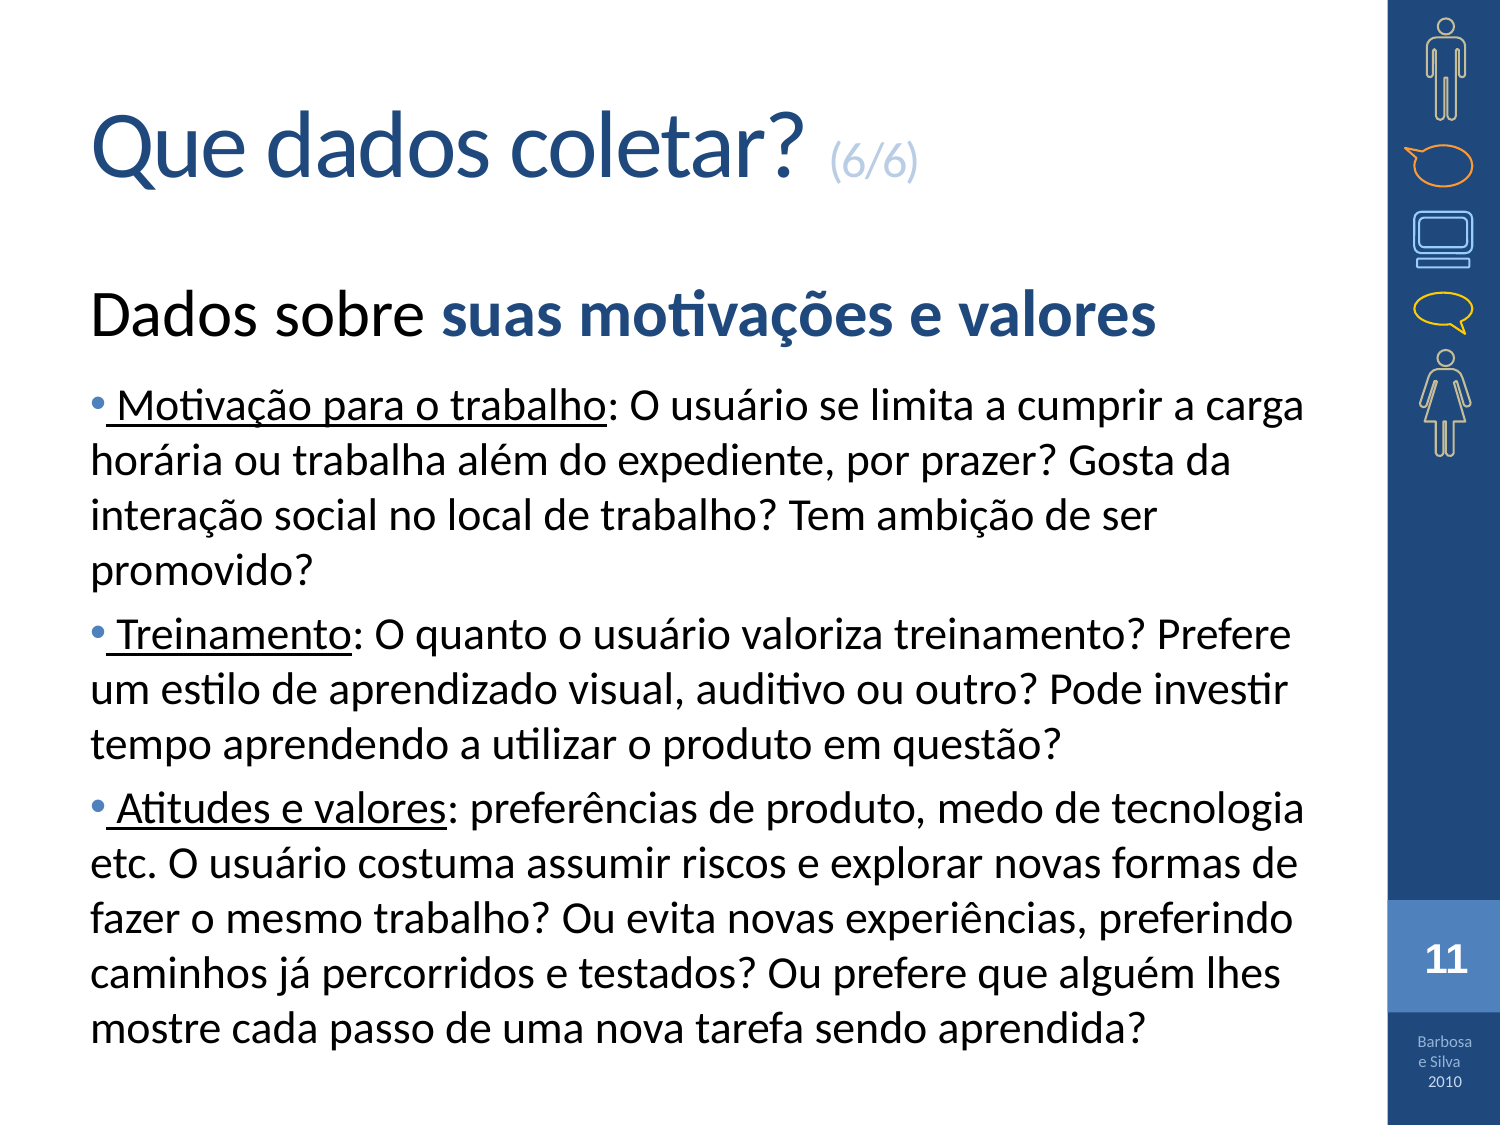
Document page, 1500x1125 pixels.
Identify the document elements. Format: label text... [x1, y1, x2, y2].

title Que dados coletar? (6/6) [75, 45, 1325, 233]
list Dados sobre suas motivações e valores Motivação para o trabalho: O usuário se limita a cumprir a carga horária ou trabalha além do expediente, por prazer? Gosta da interação social no local de trabalho? Tem ambição de ser promovido? Treinamento: O quanto o usuário valoriza treinamento? Prefere um estilo de aprendizado visual, auditivo ou outro? Pode investir tempo aprendendo a utilizar o produto em questão? Atitudes e valores: preferências de produto, medo de tecnologia etc. O usuário costuma assumir riscos e explorar novas formas de fazer o mesmo trabalho? Ou evita novas experiências, preferindo caminhos já percorridos e testados? Ou prefere que alguém lhes mostre cada passo de uma nova tarefa sendo aprendida? [74, 262, 1365, 1083]
